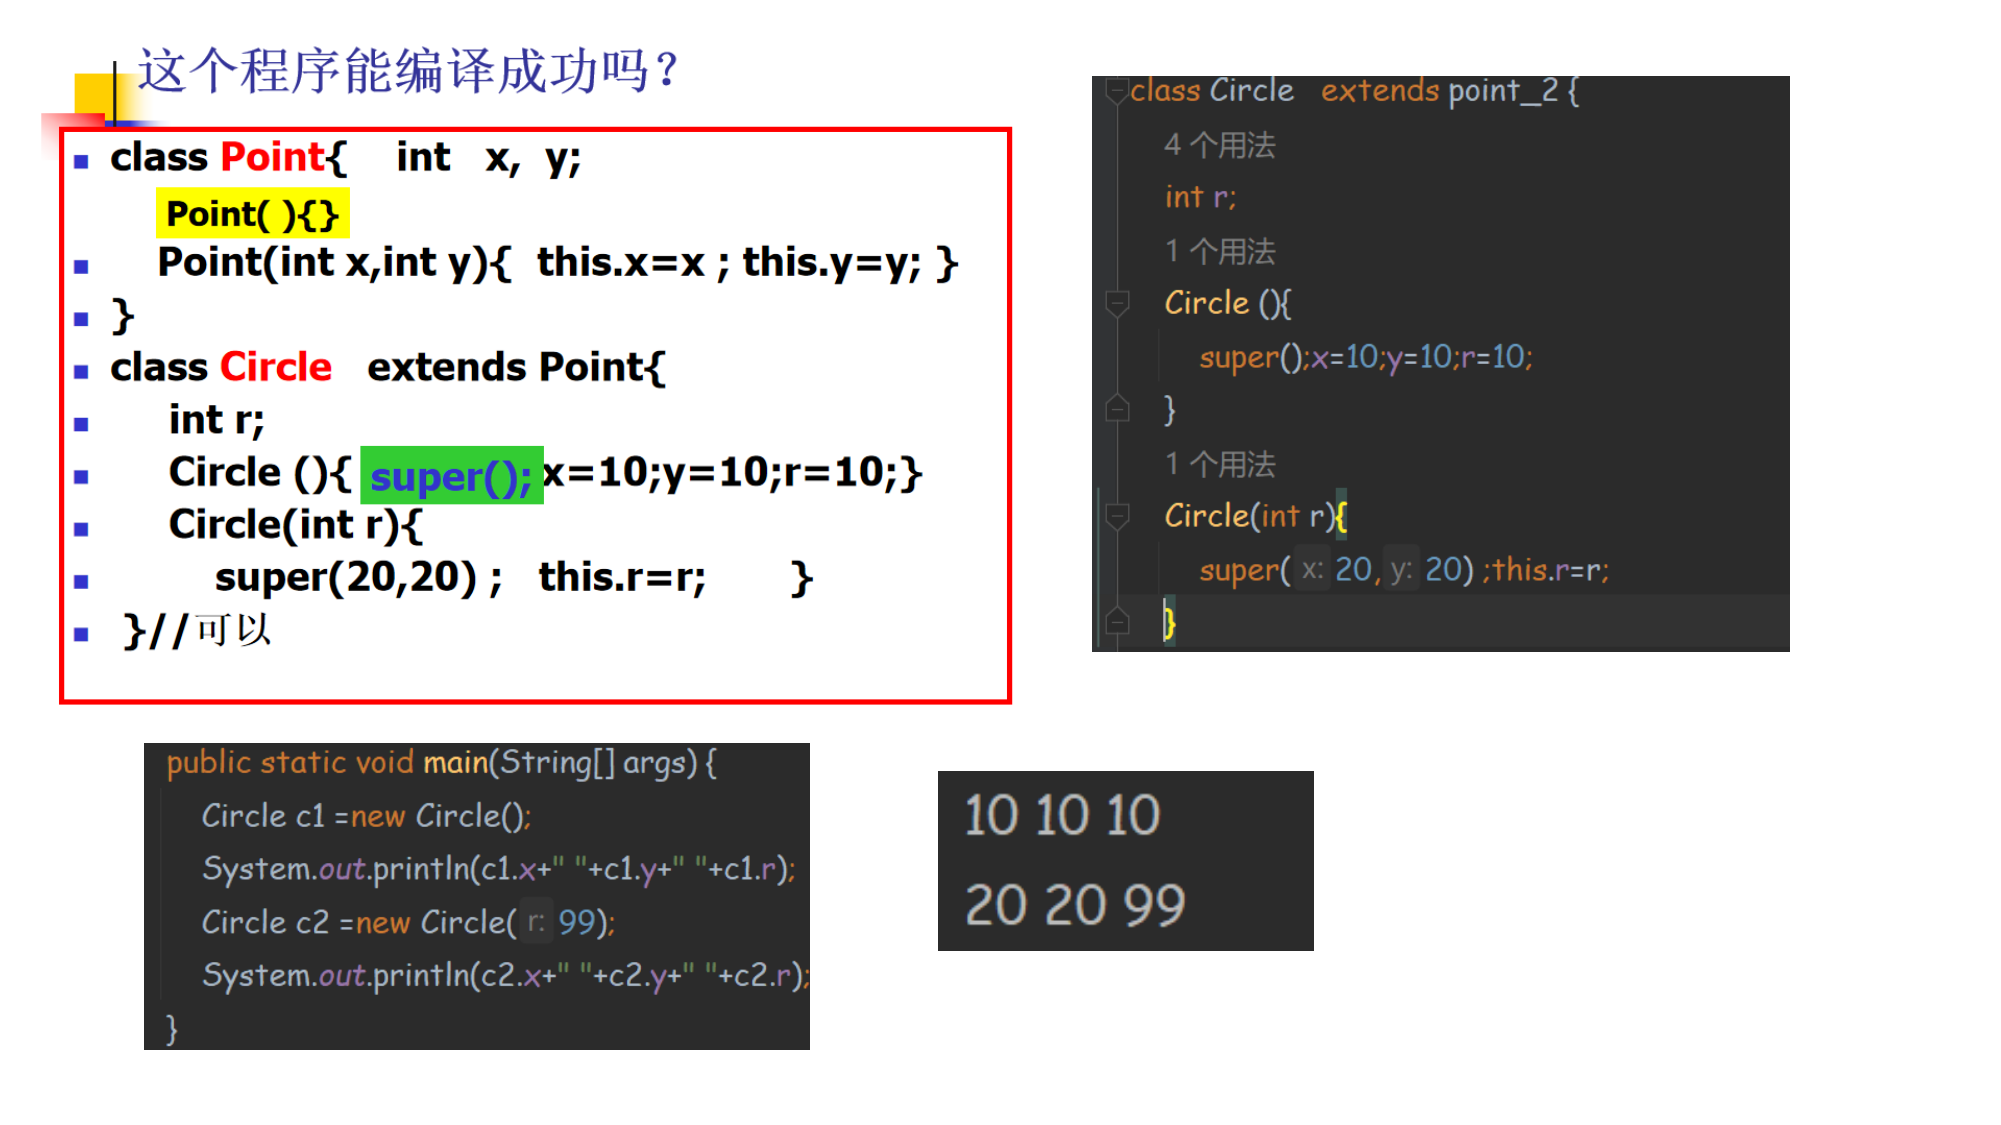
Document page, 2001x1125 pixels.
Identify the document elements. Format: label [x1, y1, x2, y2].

picture [938, 771, 1314, 951]
picture [1092, 76, 1790, 652]
picture [144, 743, 810, 1050]
picture [34, 35, 1031, 714]
